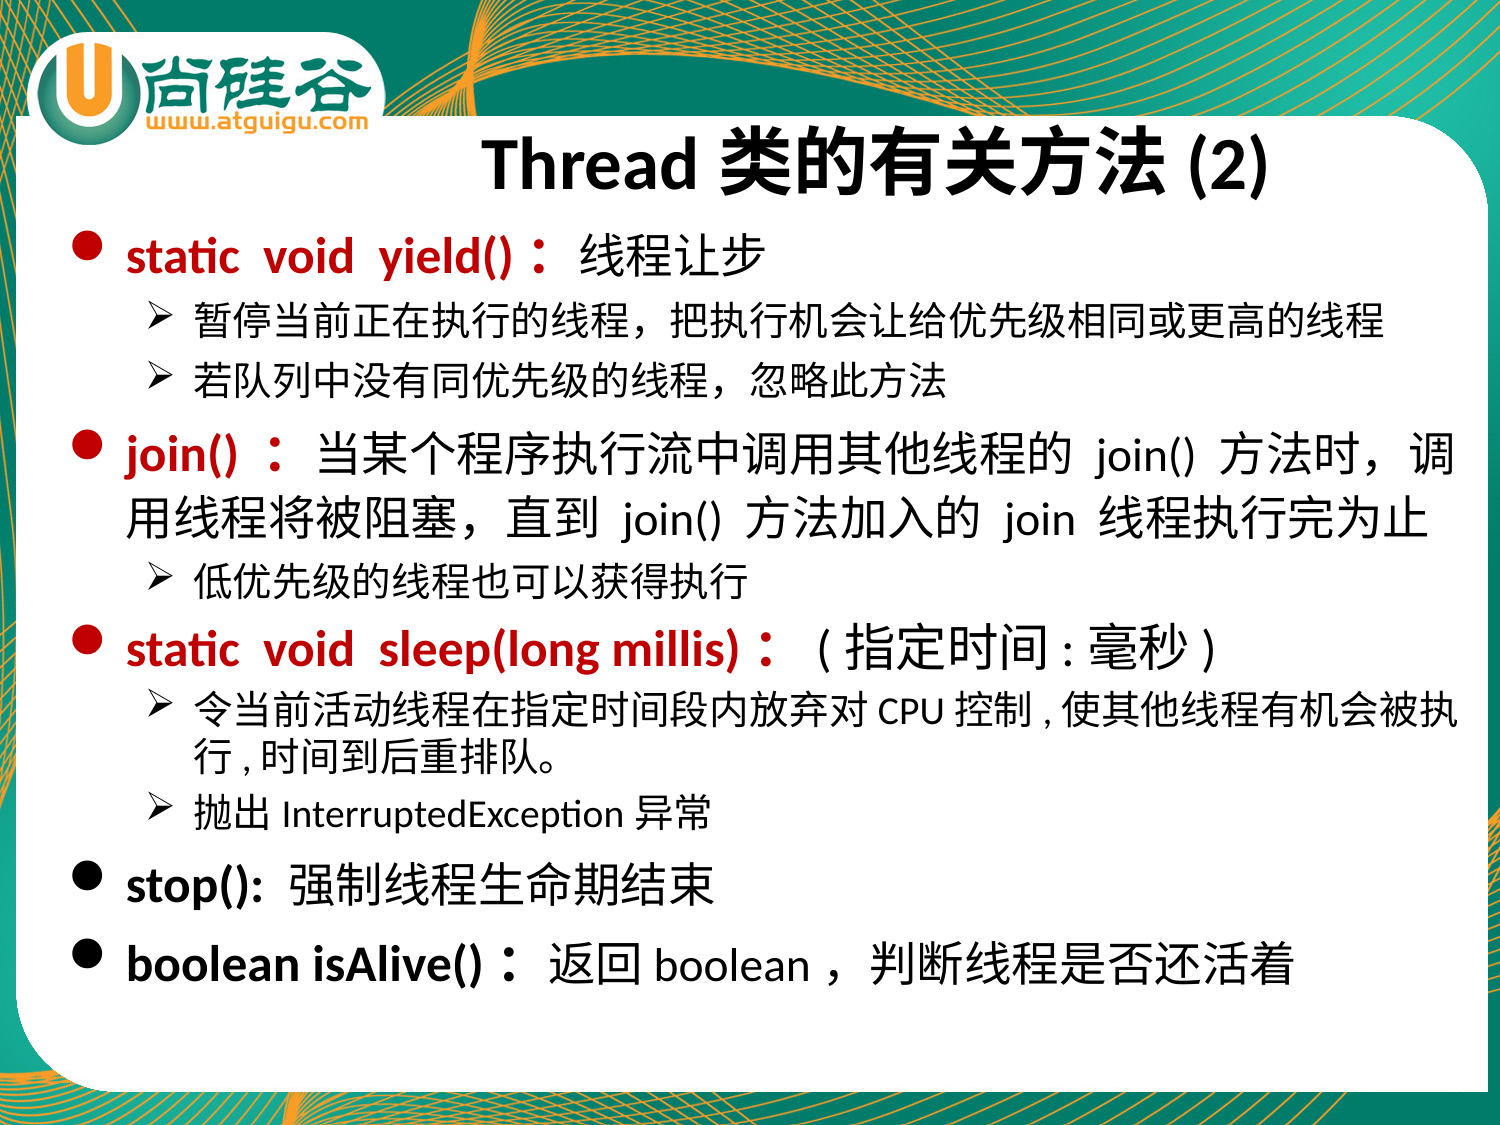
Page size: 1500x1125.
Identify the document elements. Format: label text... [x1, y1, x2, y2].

title Thread类的有关方法(2) [383, 90, 1369, 208]
list static void yield()：线程让步 暂停当前正在执行的线程，把执行机会让给优先级相同或更高的线程 若队列中没有同优先级的线程，忽略此方法 join() ：当某个程序执行流中调用其他线程的 join() 方法时，调用线程将被阻塞，直到 join() 方法加入的 join 线程执行完为止 低优先级的线程也可以获得执行 static void sleep(long millis)：(指定时间:毫秒) 令当前活动线程在指定时间段内放弃对CPU控制,使其他线程有机会被执行,时间到后重排队。 抛出InterruptedException异常 stop(): 强制线程生命期结束 boolean isAlive()：返回boolean，判断线程是否还活着 [53, 208, 1477, 1033]
picture [0, 0, 1500, 1125]
